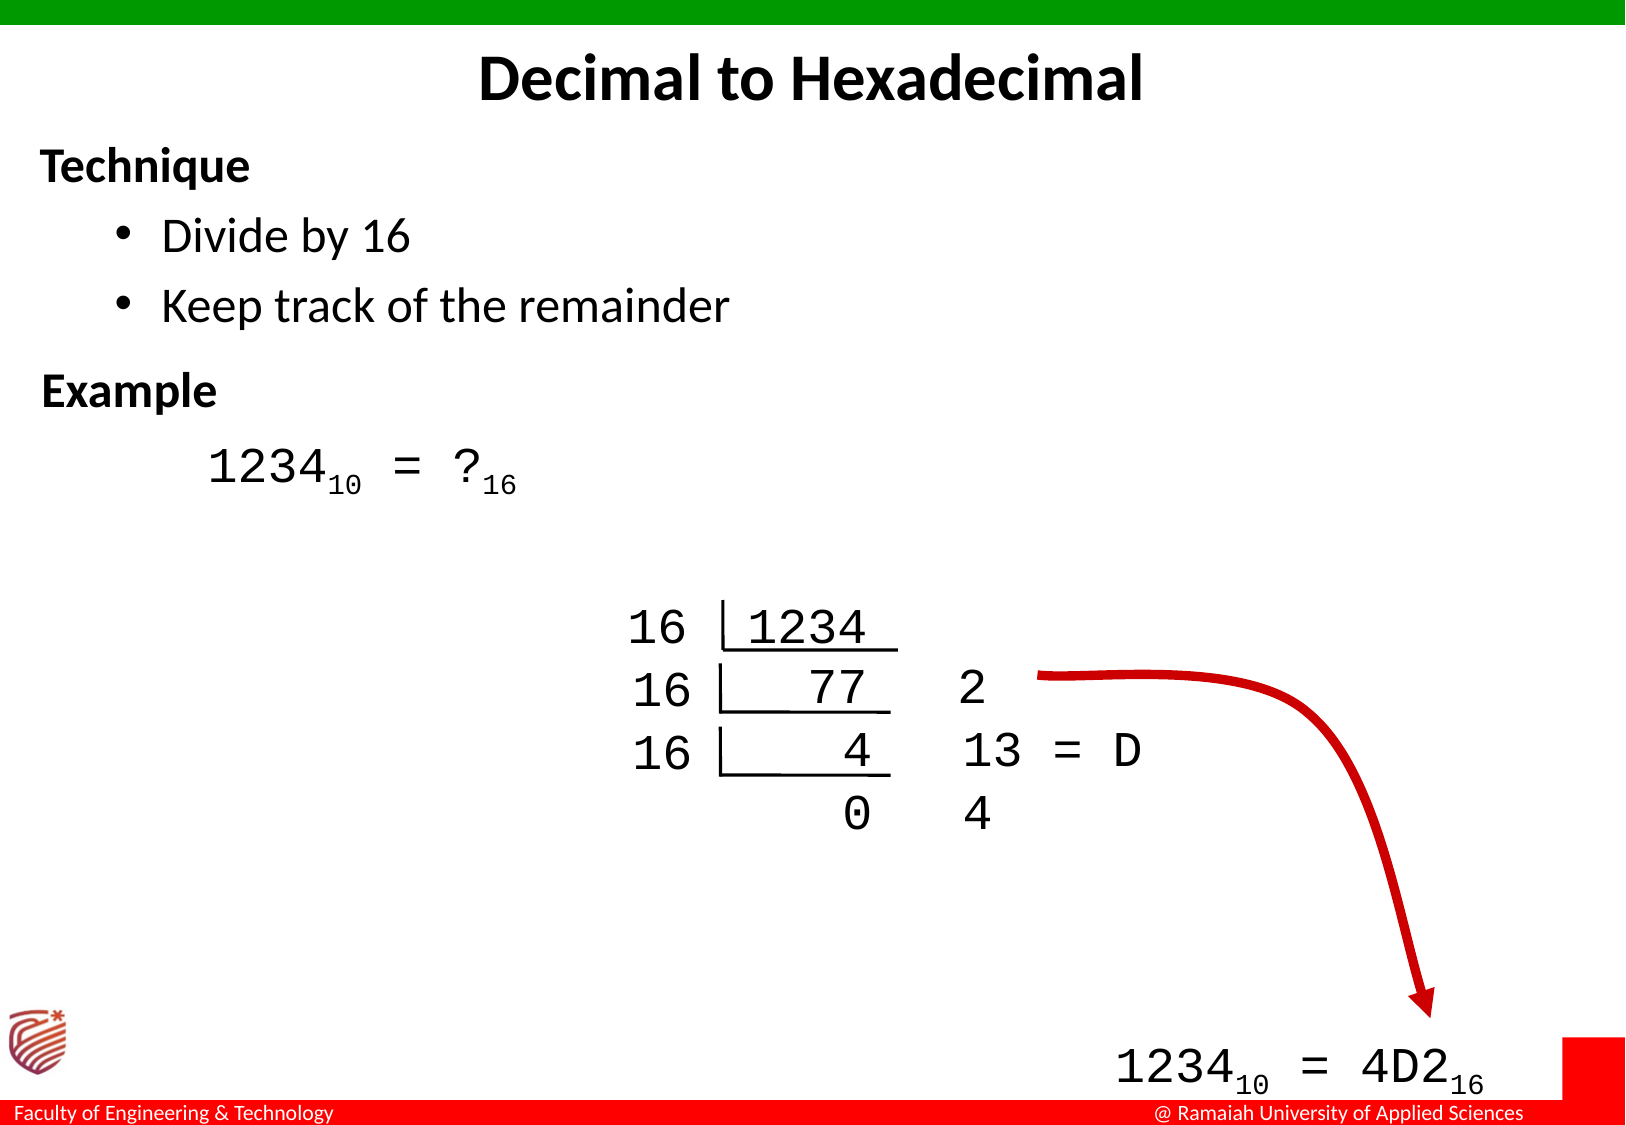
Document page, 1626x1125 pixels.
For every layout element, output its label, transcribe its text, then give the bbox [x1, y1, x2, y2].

picture [1, 995, 77, 1080]
text_box 123410 = ?16 [125, 424, 600, 508]
text_box Technique Divide by 16 Keep track of the remainder [24, 125, 1300, 801]
title Decimal to Hexadecimal [81, 26, 1544, 214]
text_box Example [26, 349, 233, 425]
text_box [1204, 677, 1432, 1019]
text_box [612, 585, 1201, 848]
text_box 123410 = 4D216 [1062, 1024, 1538, 1108]
